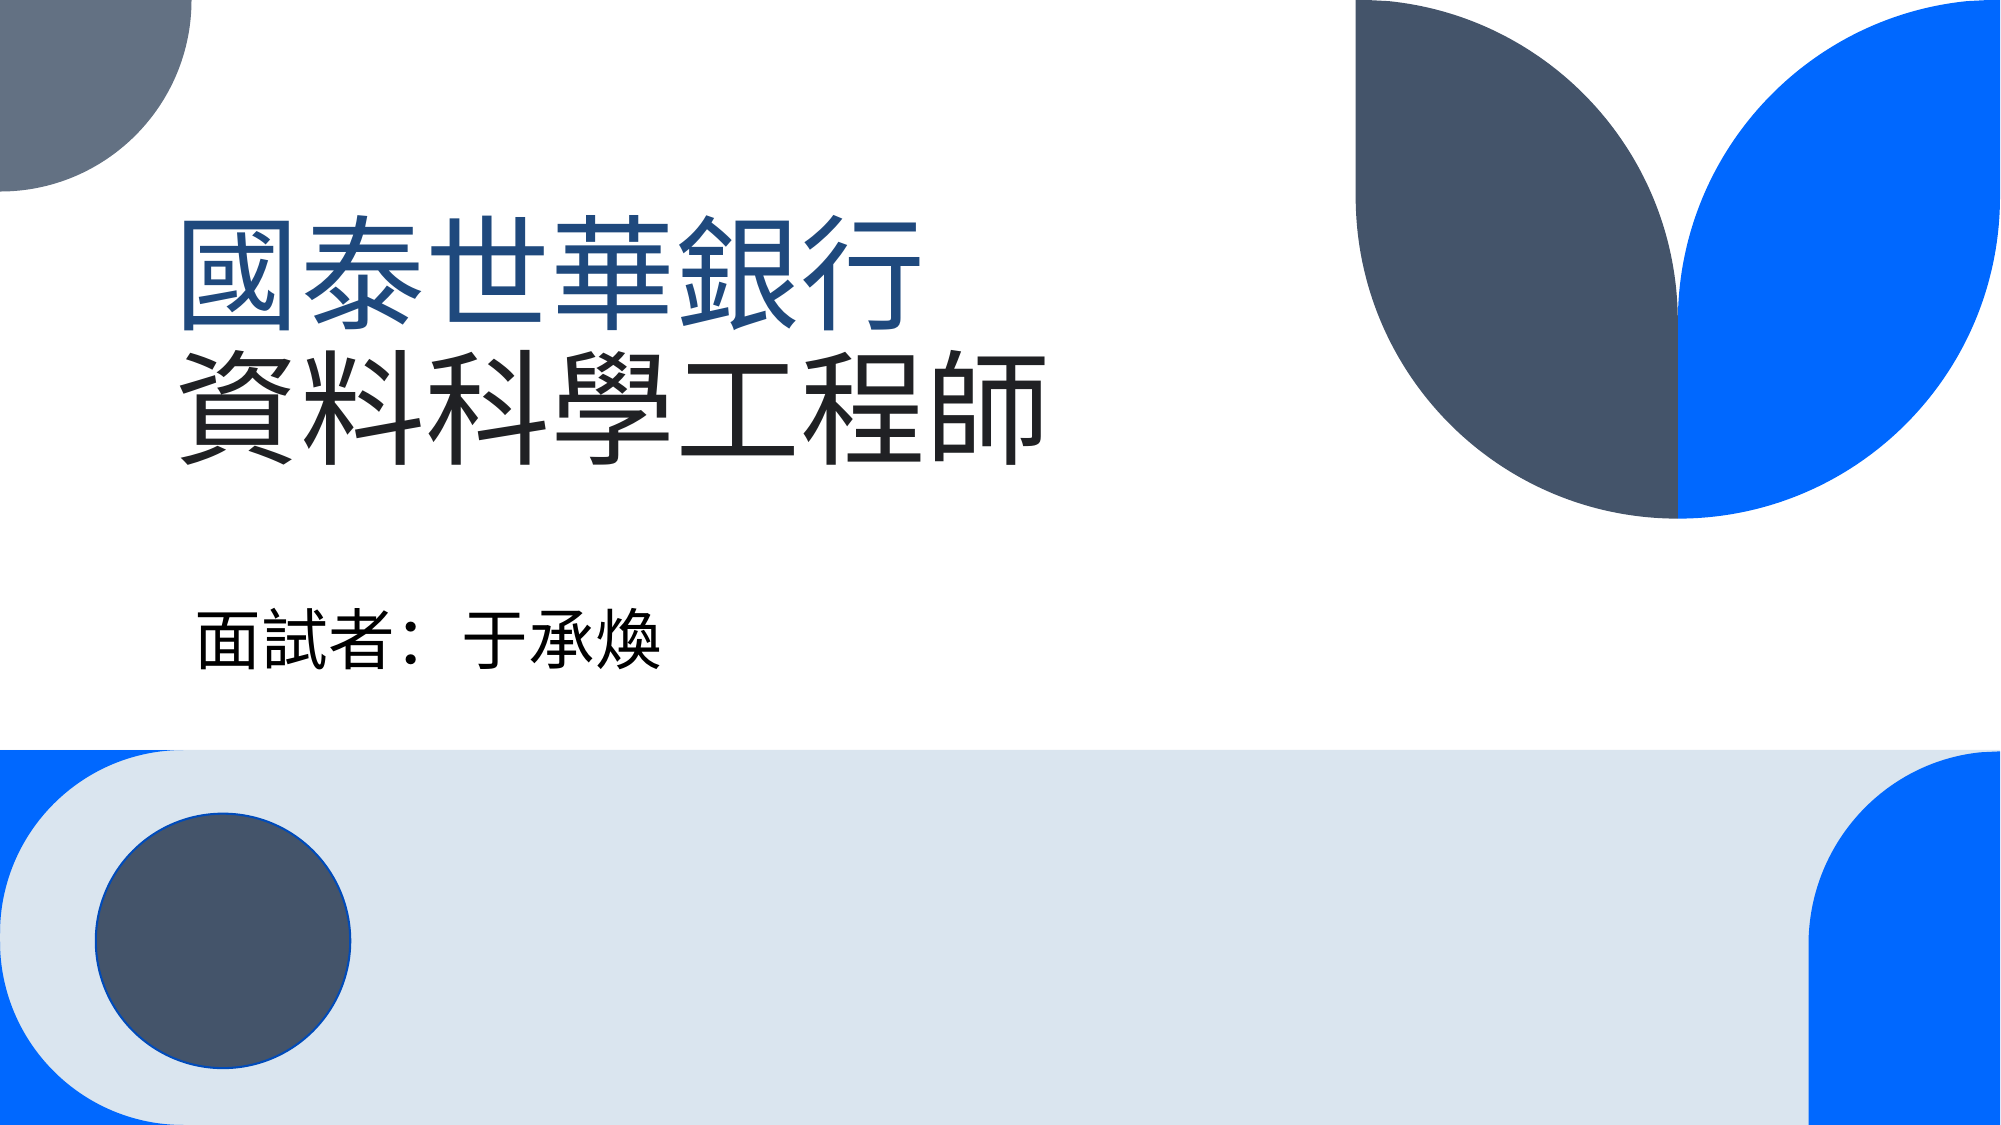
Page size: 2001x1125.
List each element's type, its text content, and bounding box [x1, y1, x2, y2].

title 國泰世華銀行­ 資料科學工程師 [160, 180, 1348, 490]
subtitle 面試者：于承煥 [179, 599, 1739, 732]
